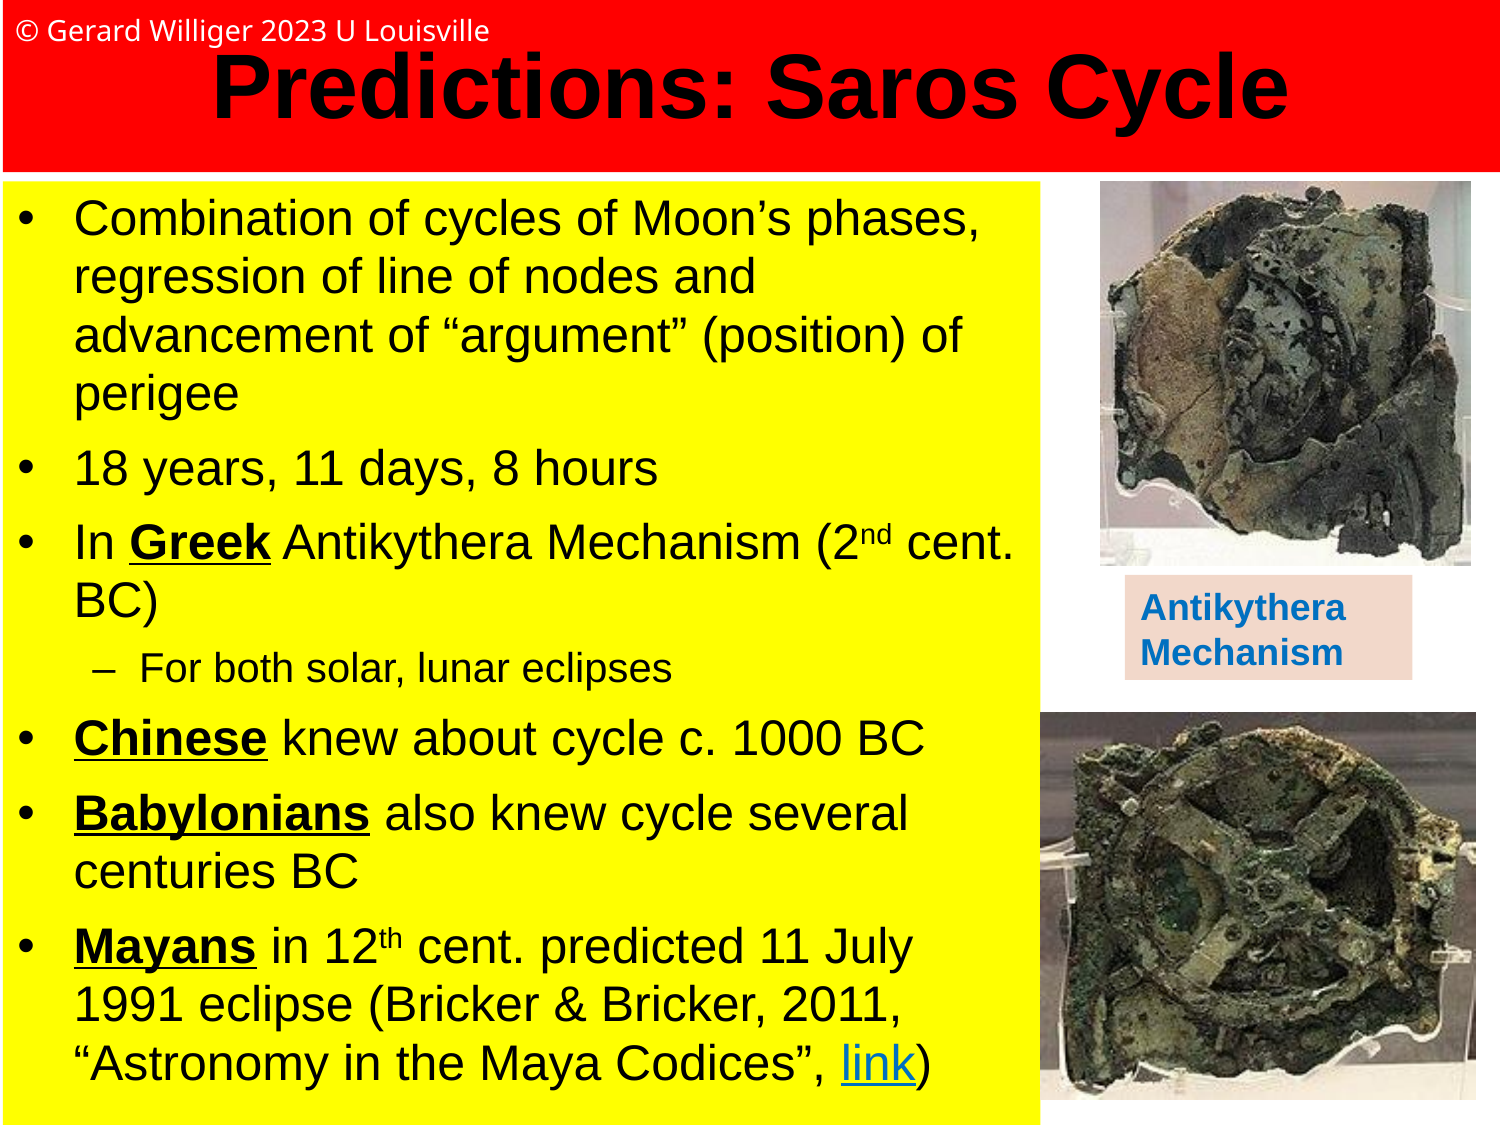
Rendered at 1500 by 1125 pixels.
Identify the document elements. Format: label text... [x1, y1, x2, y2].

text_box © Gerard Williger 2023 U Louisville [0, 0, 547, 63]
title Predictions: Saros Cycle [2, 0, 1500, 173]
picture [1099, 181, 1472, 566]
list Combination of cycles of Moon’s phases, regression of line of nodes and advancement of “argument” (position) of perigee 18 years, 11 days, 8 hours In Greek Antikythera Mechanism (2nd cent. BC) For both solar, lunar eclipses Chinese knew about cycle c. 1000 BC Babylonians also knew cycle several centuries BC Mayans in 12th cent. predicted 11 July 1991 eclipse (Bricker & Bricker, 2011, “Astronomy in the Maya Codices”, link) [2, 181, 1041, 1125]
text_box Antikythera Mechanism [1124, 574, 1413, 680]
picture [1040, 712, 1476, 1101]
